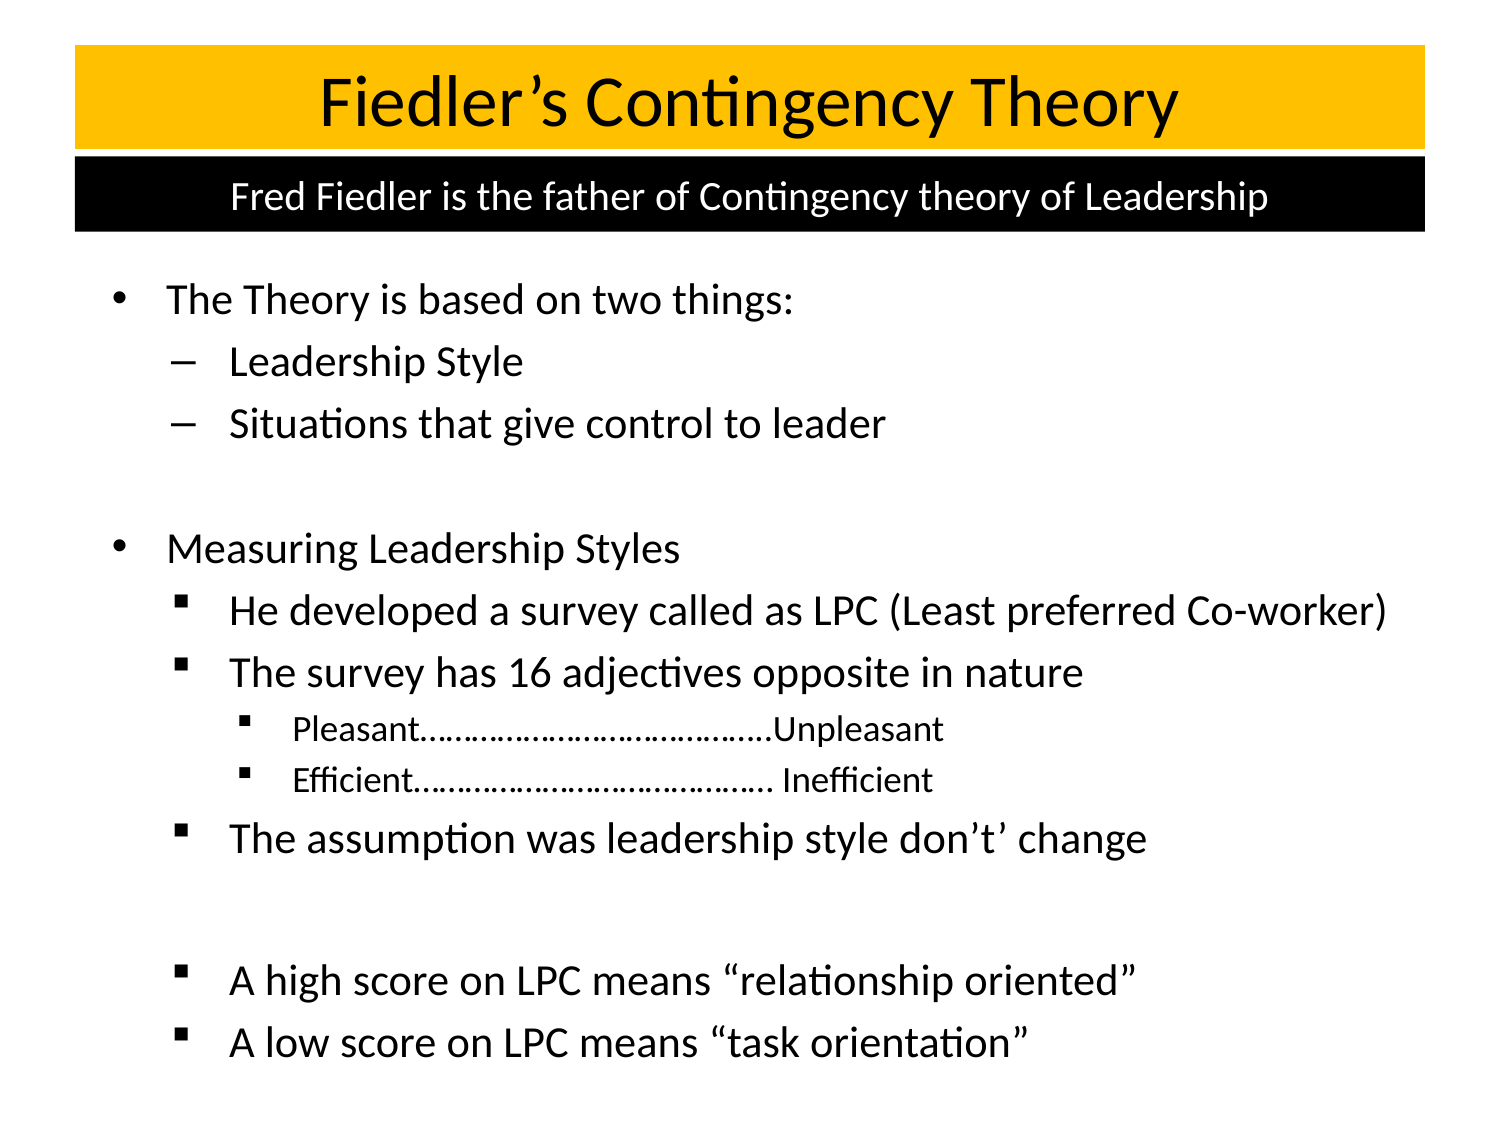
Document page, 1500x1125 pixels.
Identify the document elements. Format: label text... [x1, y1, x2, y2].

title Fiedler’s Contingency Theory [75, 45, 1425, 149]
list The Theory is based on two things: Leadership Style Situations that give control to leader Measuring Leadership Styles He developed a survey called as LPC (Least preferred Co-worker) The survey has 16 adjectives opposite in nature Pleasant…………………………………..Unpleasant Efficient…………………………………… Inefficient The assumption was leadership style don’t’ change A high score on LPC means “relationship oriented” A low score on LPC means “task orientation” [96, 262, 1447, 1080]
text_box Fred Fiedler is the father of Contingency theory of Leadership [74, 156, 1425, 232]
